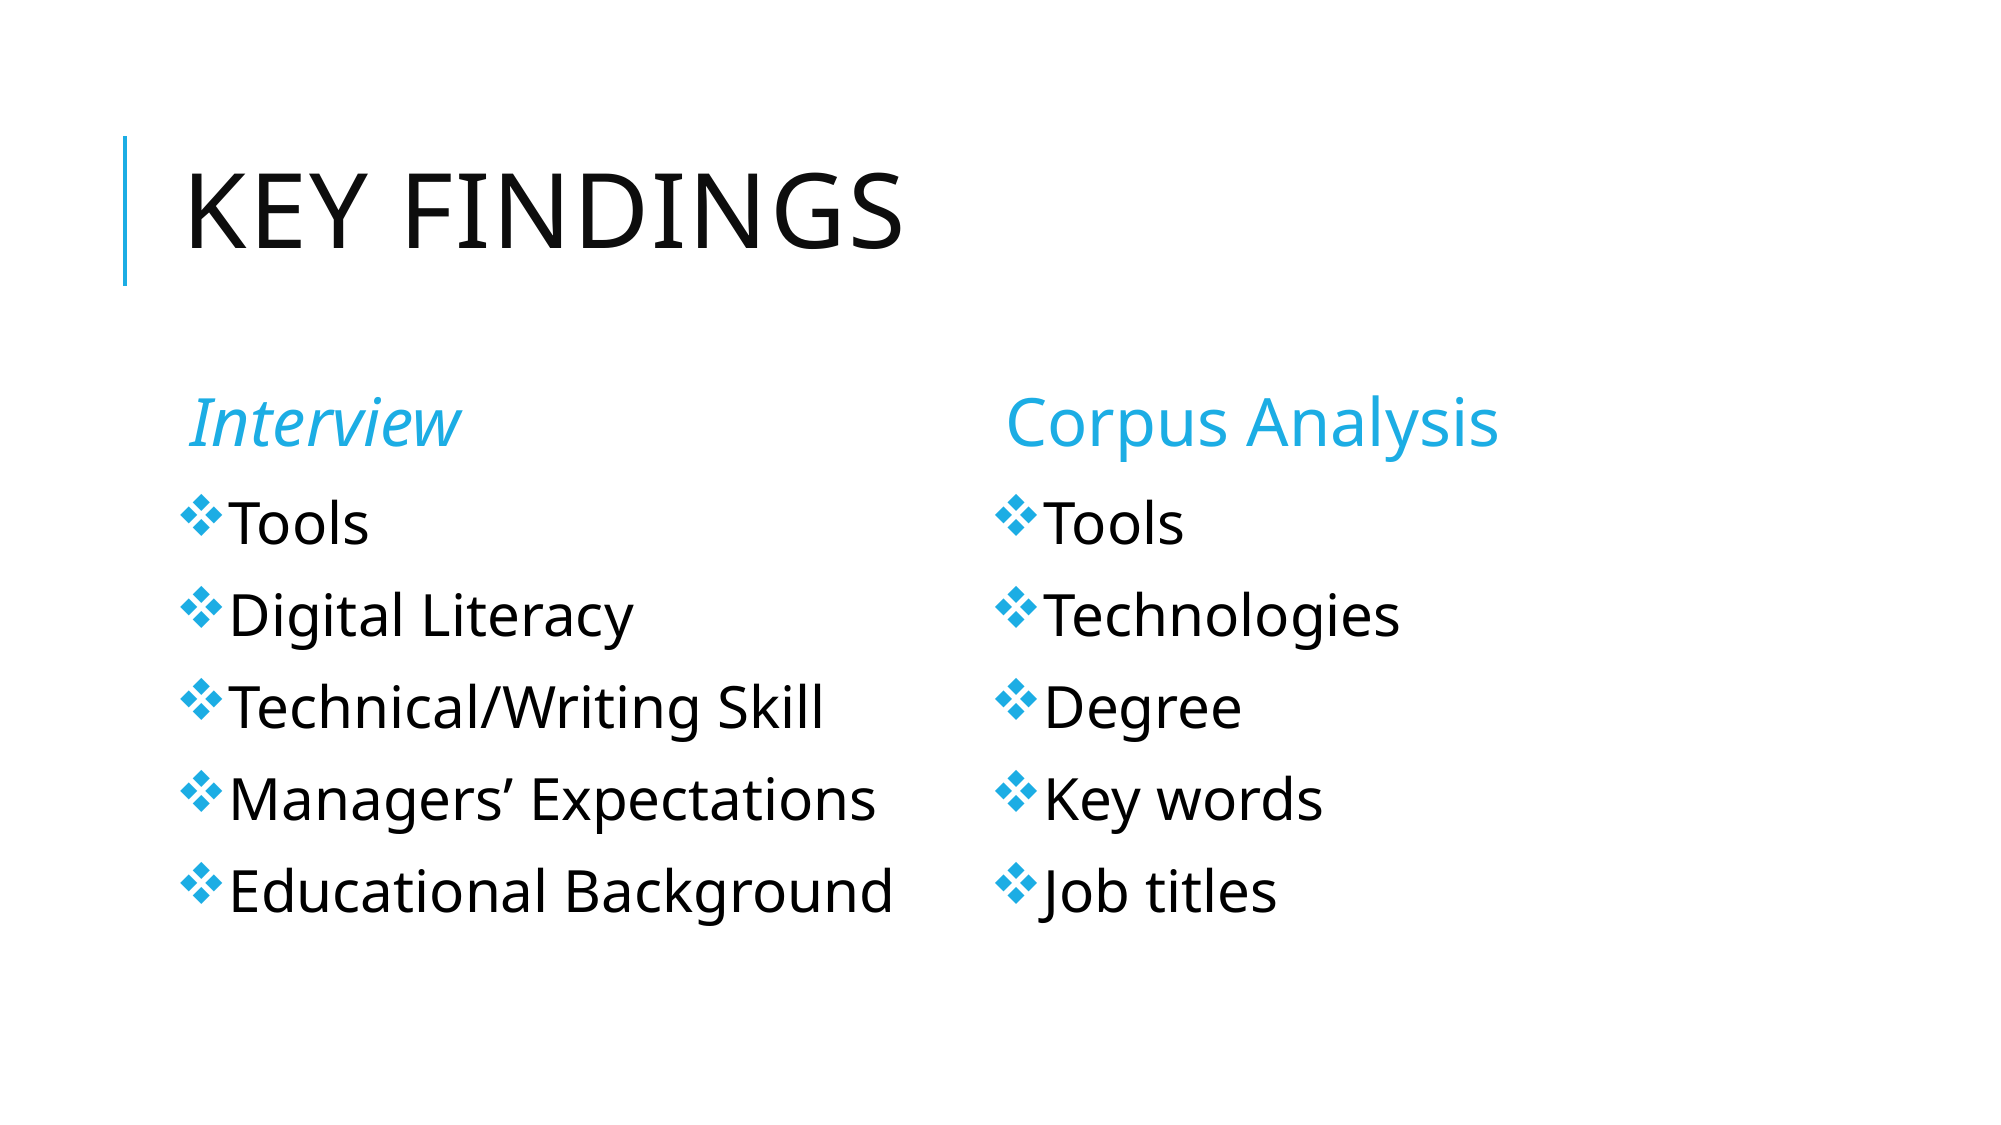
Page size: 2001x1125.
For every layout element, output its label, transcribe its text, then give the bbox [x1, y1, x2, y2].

title Key Findings [168, 96, 1763, 342]
list Interview [168, 357, 948, 486]
list Corpus Analysis [982, 357, 1763, 486]
list Tools Digital Literacy Technical/Writing Skill Managers’ Expectations Educational Background [168, 486, 948, 1035]
list Tools Technologies Degree Key words Job titles [982, 486, 1763, 1035]
